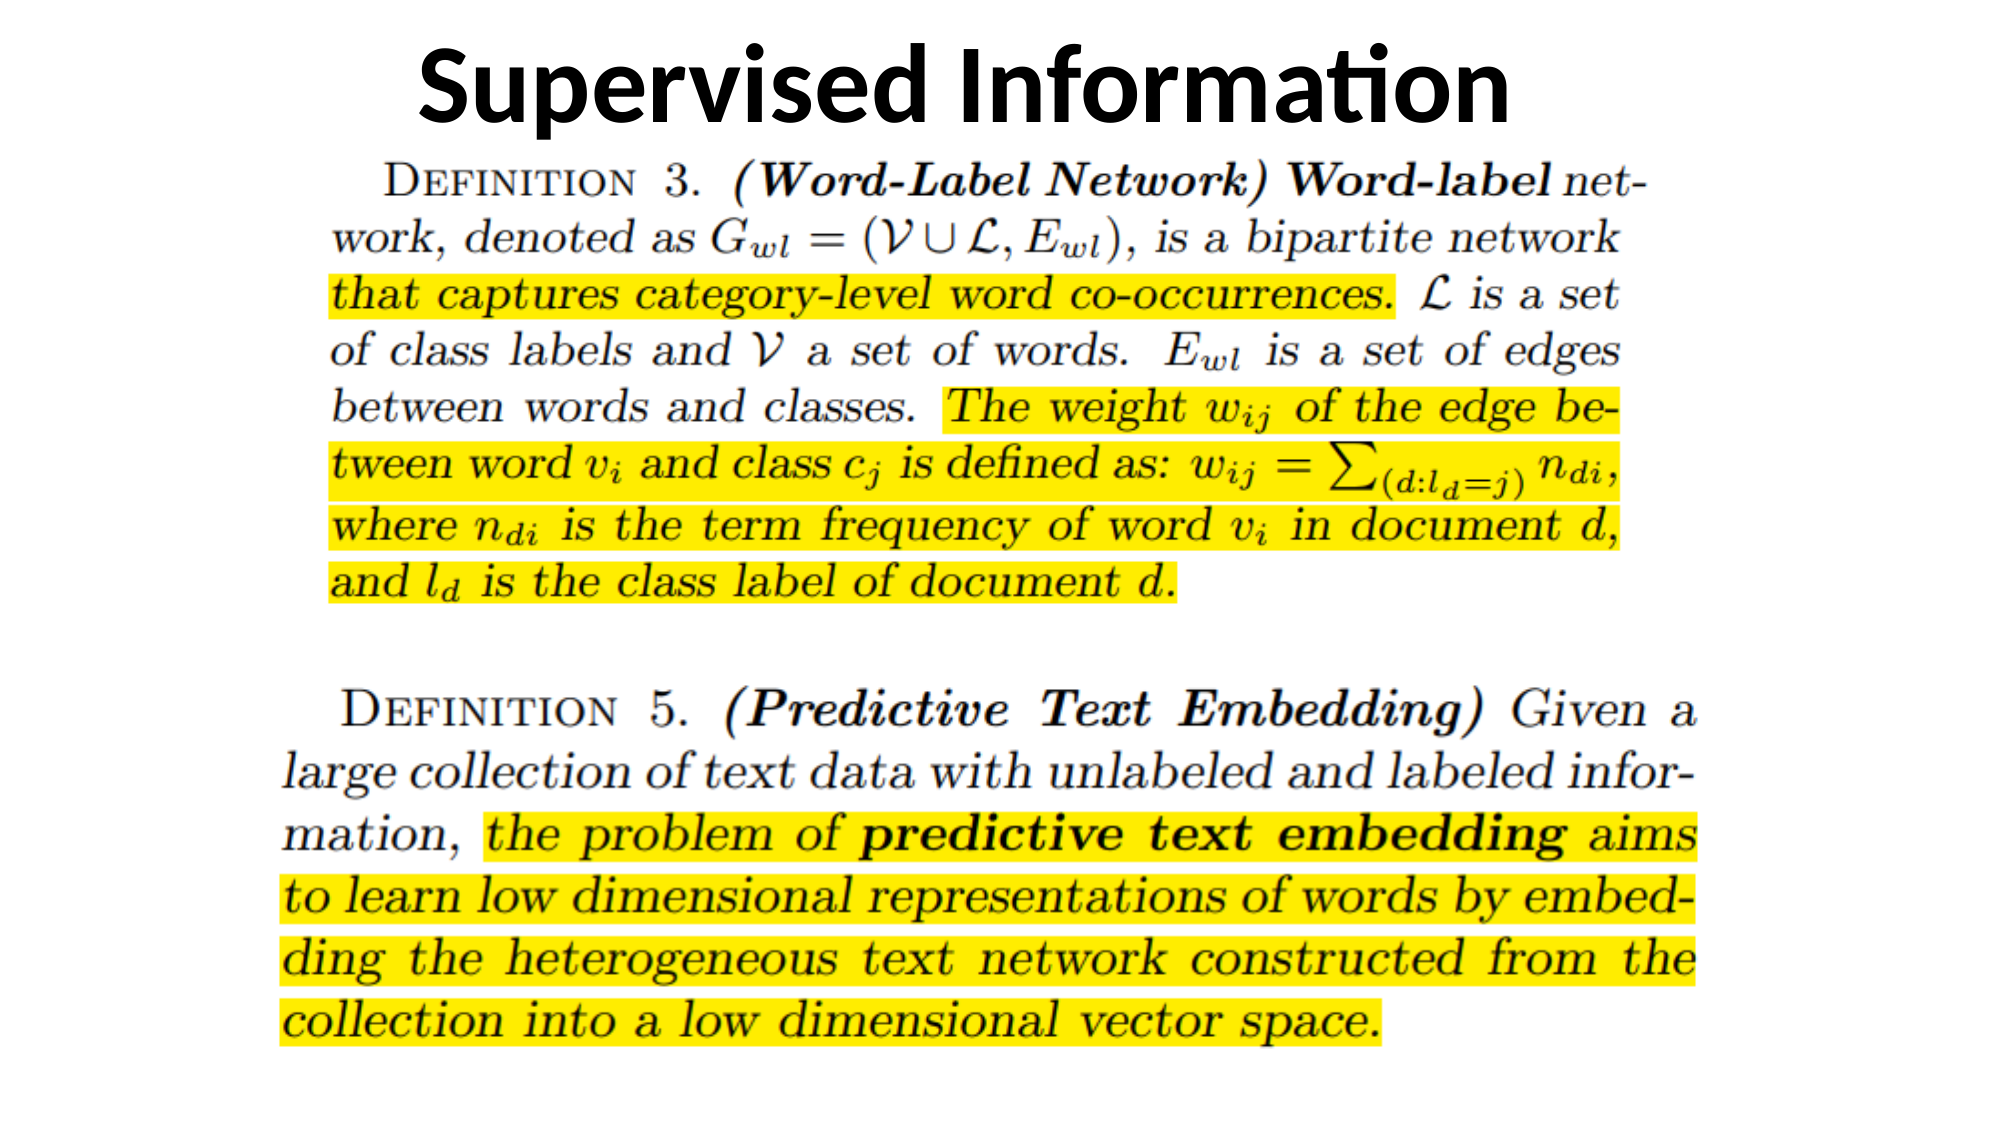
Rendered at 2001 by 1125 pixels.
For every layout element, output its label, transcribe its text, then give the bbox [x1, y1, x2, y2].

picture [250, 154, 1720, 1087]
text_box Supervised Information [402, 2, 1530, 153]
